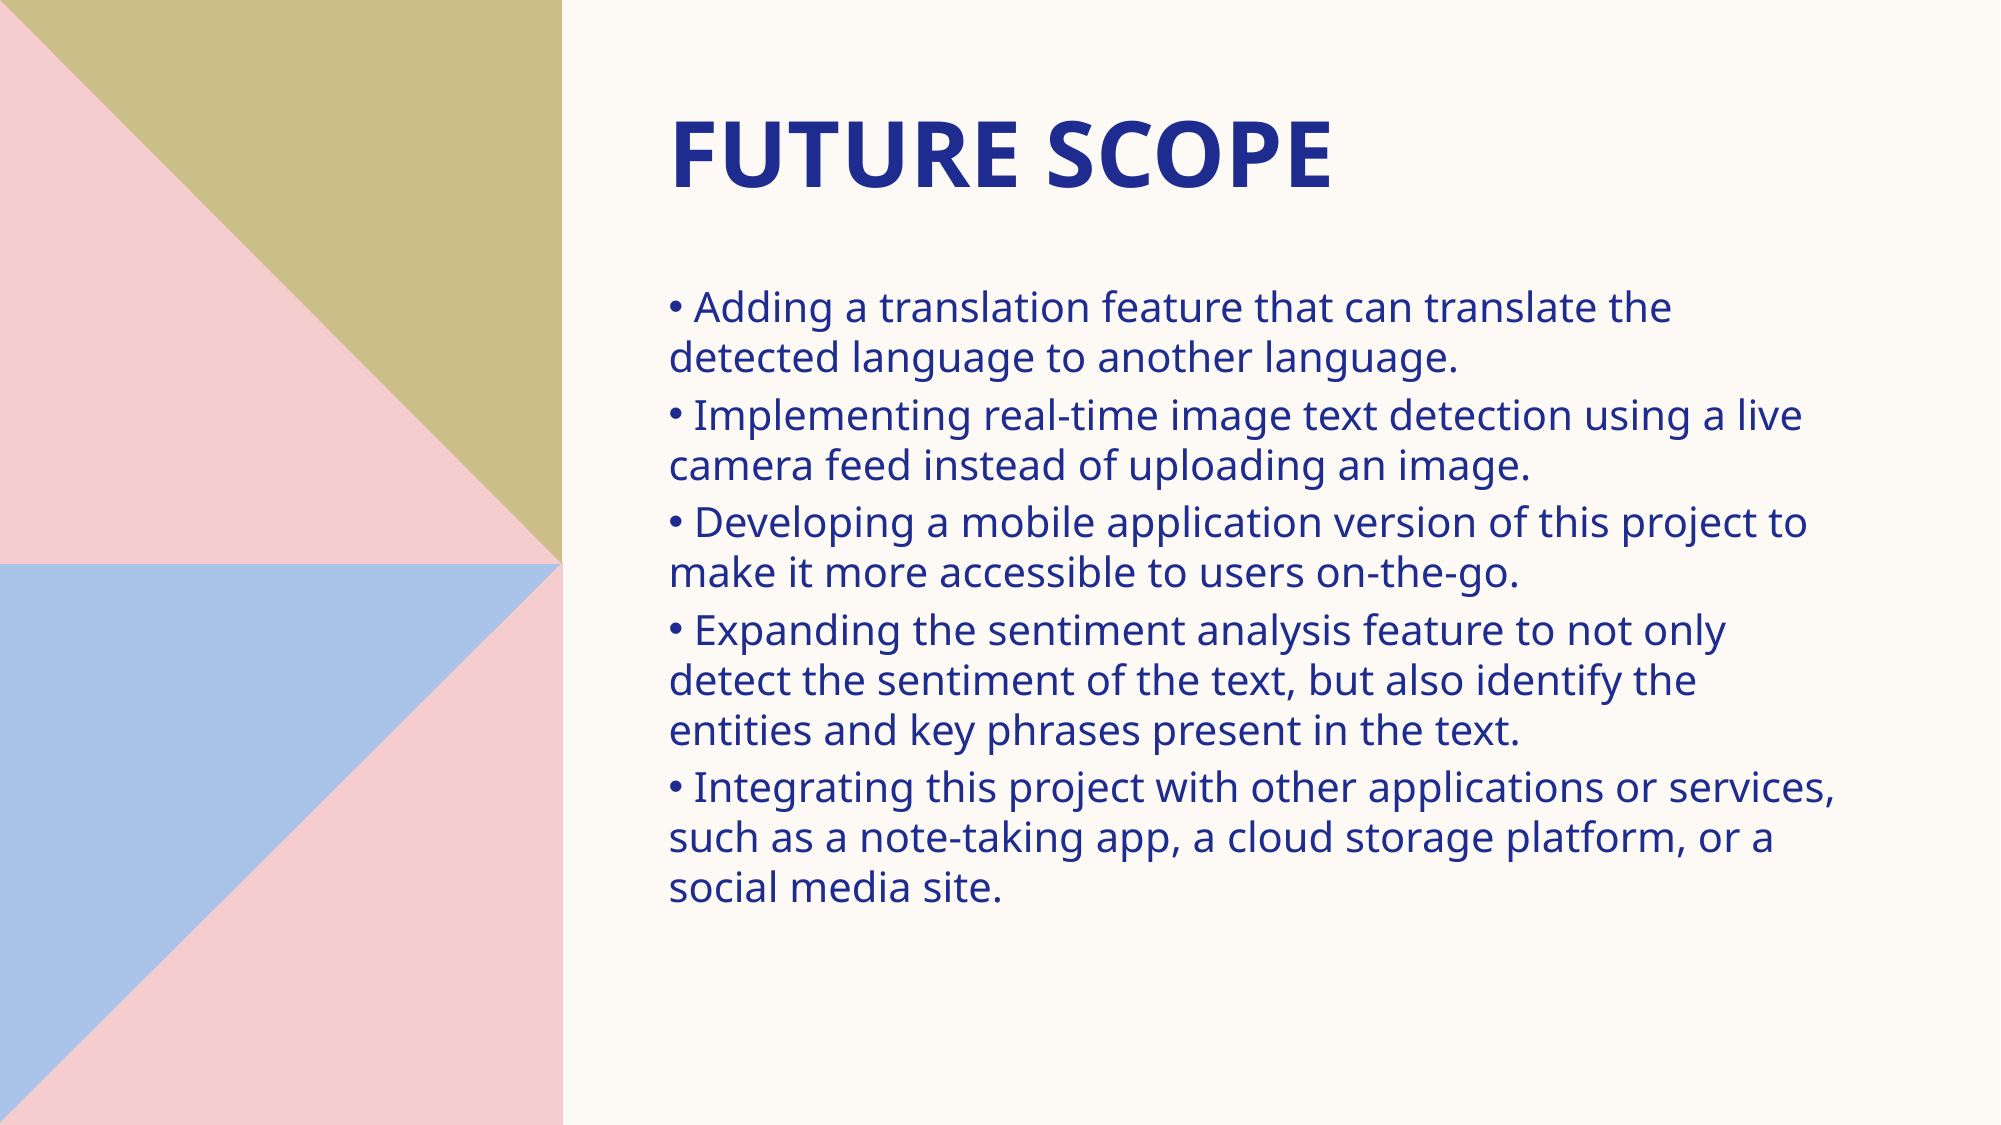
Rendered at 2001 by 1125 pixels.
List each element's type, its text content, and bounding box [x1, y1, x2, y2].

title FUTURE SCOPE [653, 87, 1764, 214]
list Adding a translation feature that can translate the detected language to another language. Implementing real-time image text detection using a live camera feed instead of uploading an image. Developing a mobile application version of this project to make it more accessible to users on-the-go. Expanding the sentiment analysis feature to not only detect the sentiment of the text, but also identify the entities and key phrases present in the text. Integrating this project with other applications or services, such as a note-taking app, a cloud storage platform, or a social media site. [653, 273, 1866, 717]
